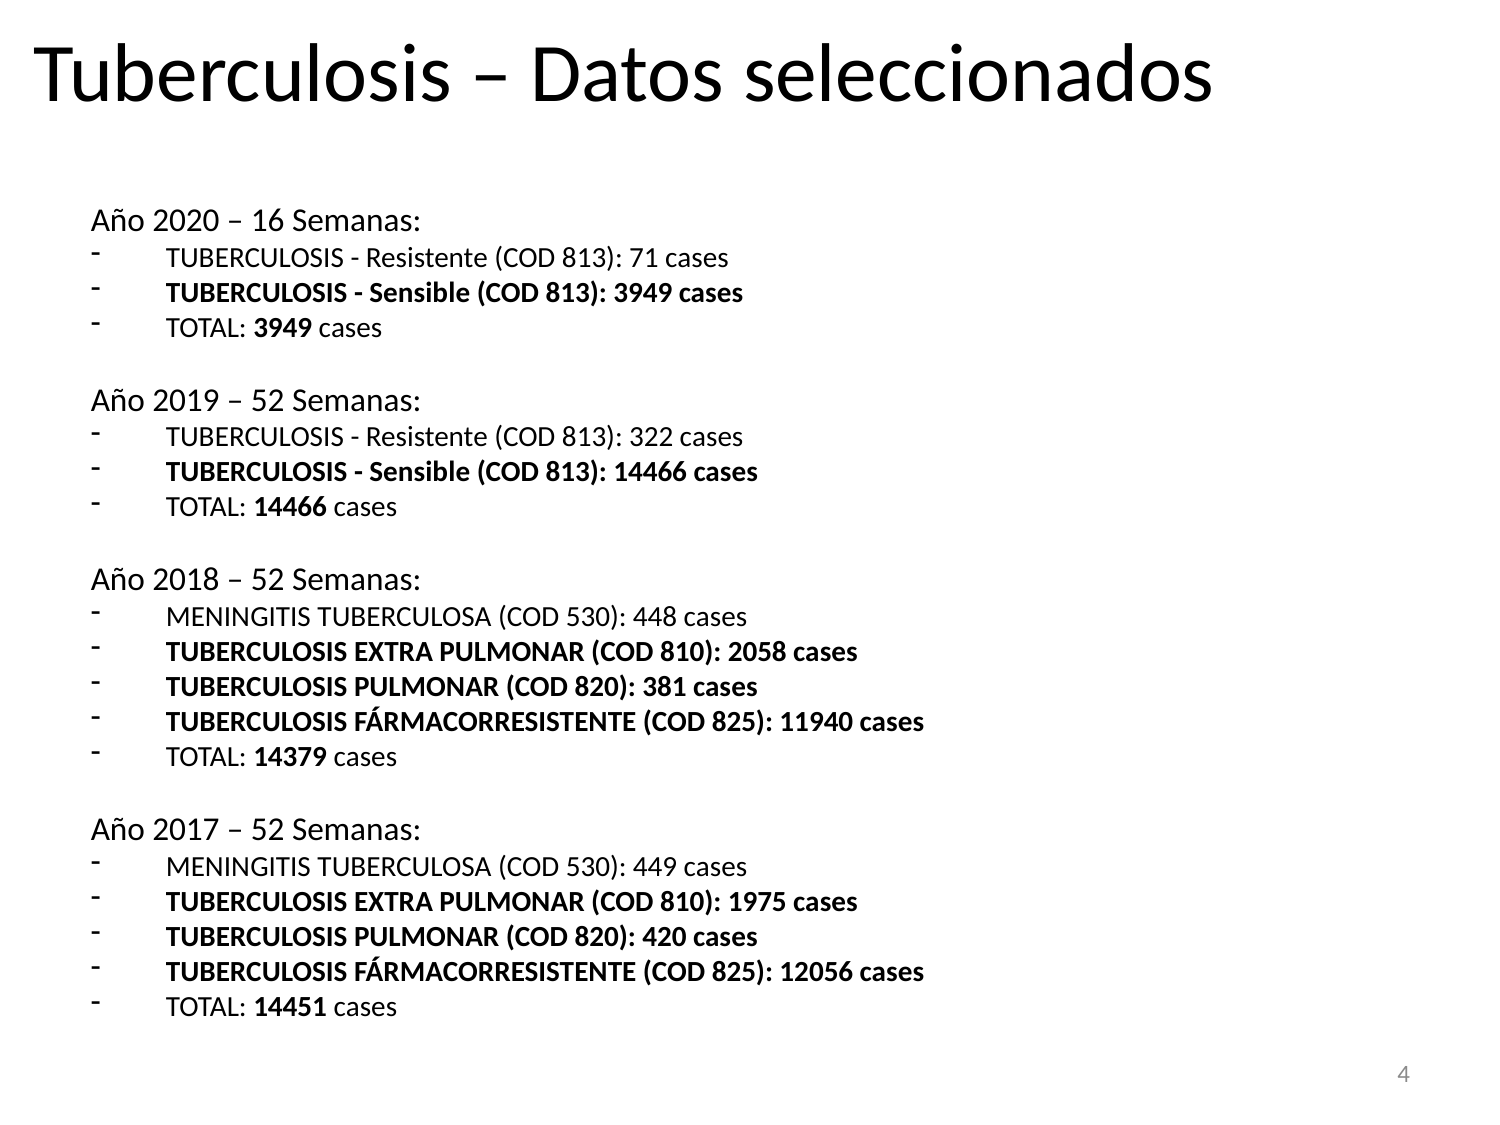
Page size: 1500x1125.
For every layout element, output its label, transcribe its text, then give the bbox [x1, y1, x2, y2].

slide_number 4 [1074, 1042, 1425, 1103]
text_box Año 2020 – 16 Semanas: TUBERCULOSIS - Resistente (COD 813): 71 cases TUBERCULOSIS - Sensible (COD 813): 3949 cases TOTAL: 3949 cases Año 2019 – 52 Semanas: TUBERCULOSIS - Resistente (COD 813): 322 cases TUBERCULOSIS - Sensible (COD 813): 14466 cases TOTAL: 14466 cases Año 2018 – 52 Semanas: MENINGITIS TUBERCULOSA (COD 530): 448 cases TUBERCULOSIS EXTRA PULMONAR (COD 810): 2058 cases TUBERCULOSIS PULMONAR (COD 820): 381 cases TUBERCULOSIS FÁRMACORRESISTENTE (COD 825): 11940 cases TOTAL: 14379 cases Año 2017 – 52 Semanas: MENINGITIS TUBERCULOSA (COD 530): 449 cases TUBERCULOSIS EXTRA PULMONAR (COD 810): 1975 cases TUBERCULOSIS PULMONAR (COD 820): 420 cases TUBERCULOSIS FÁRMACORRESISTENTE (COD 825): 12056 cases TOTAL: 14451 cases [76, 190, 1425, 1030]
text_box Tuberculosis – Datos seleccionados [18, 0, 1482, 149]
